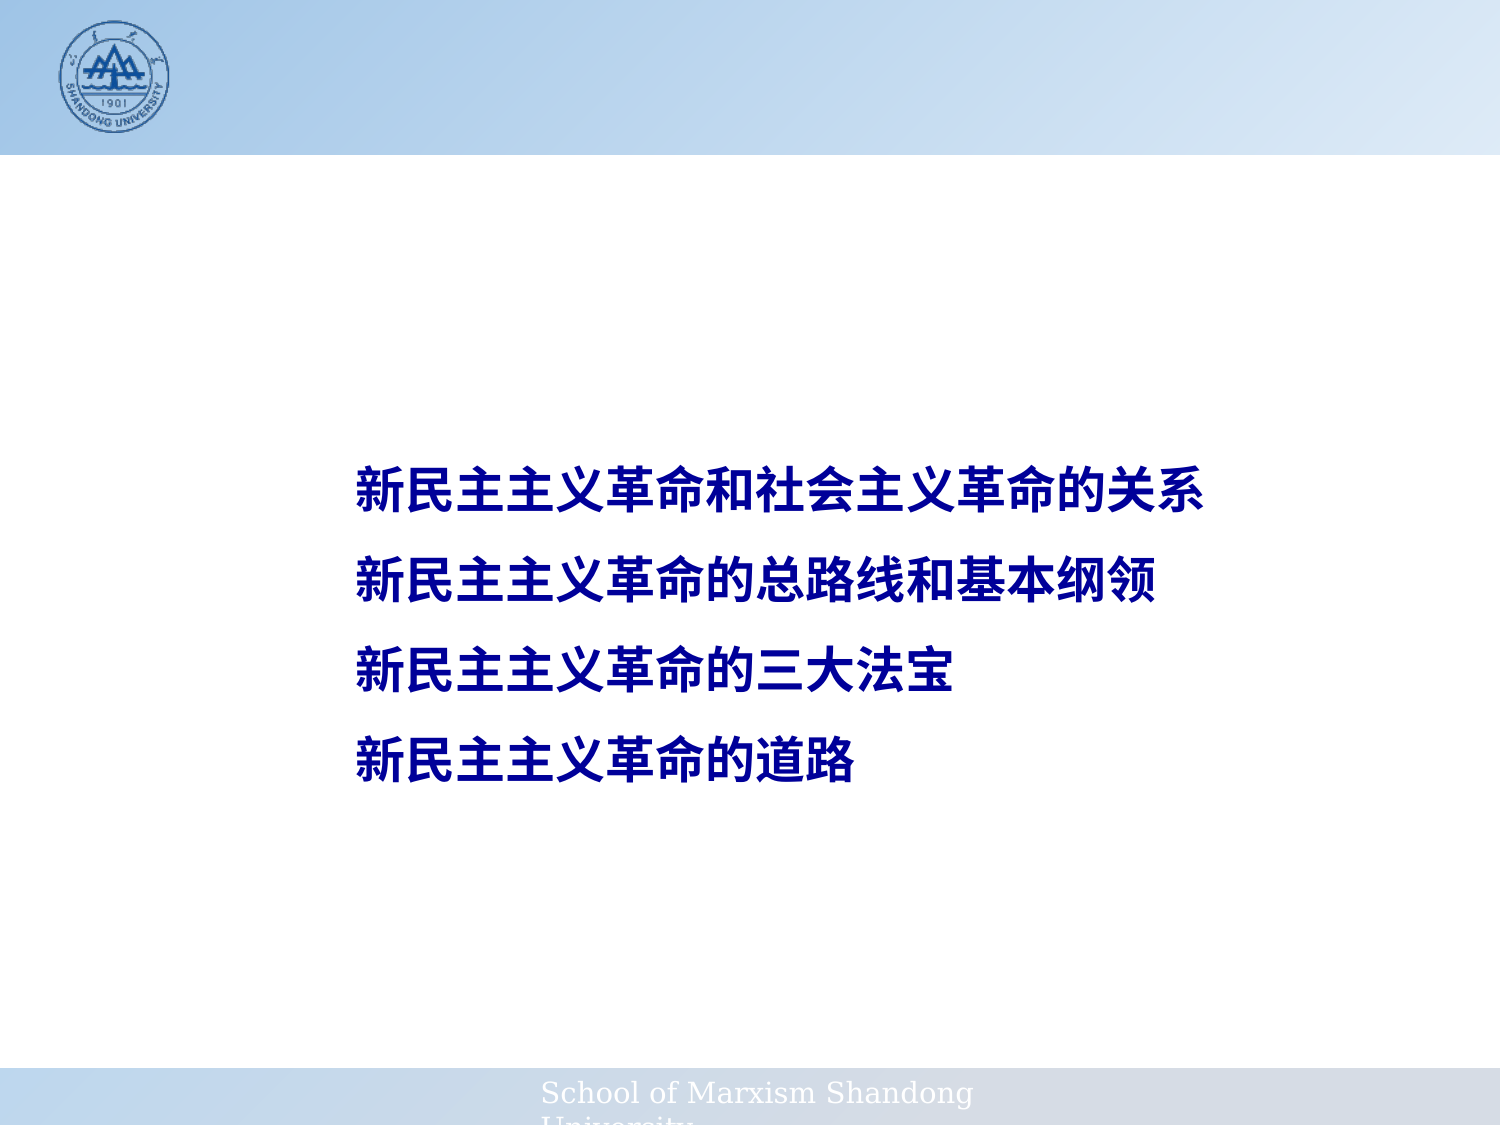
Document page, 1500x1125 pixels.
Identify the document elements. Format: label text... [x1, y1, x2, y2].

text_box 新民主主义革命和社会主义革命的关系 新民主主义革命的总路线和基本纲领 新民主主义革命的三大法宝 新民主主义革命的道路 [340, 420, 1221, 796]
picture [41, 0, 172, 142]
